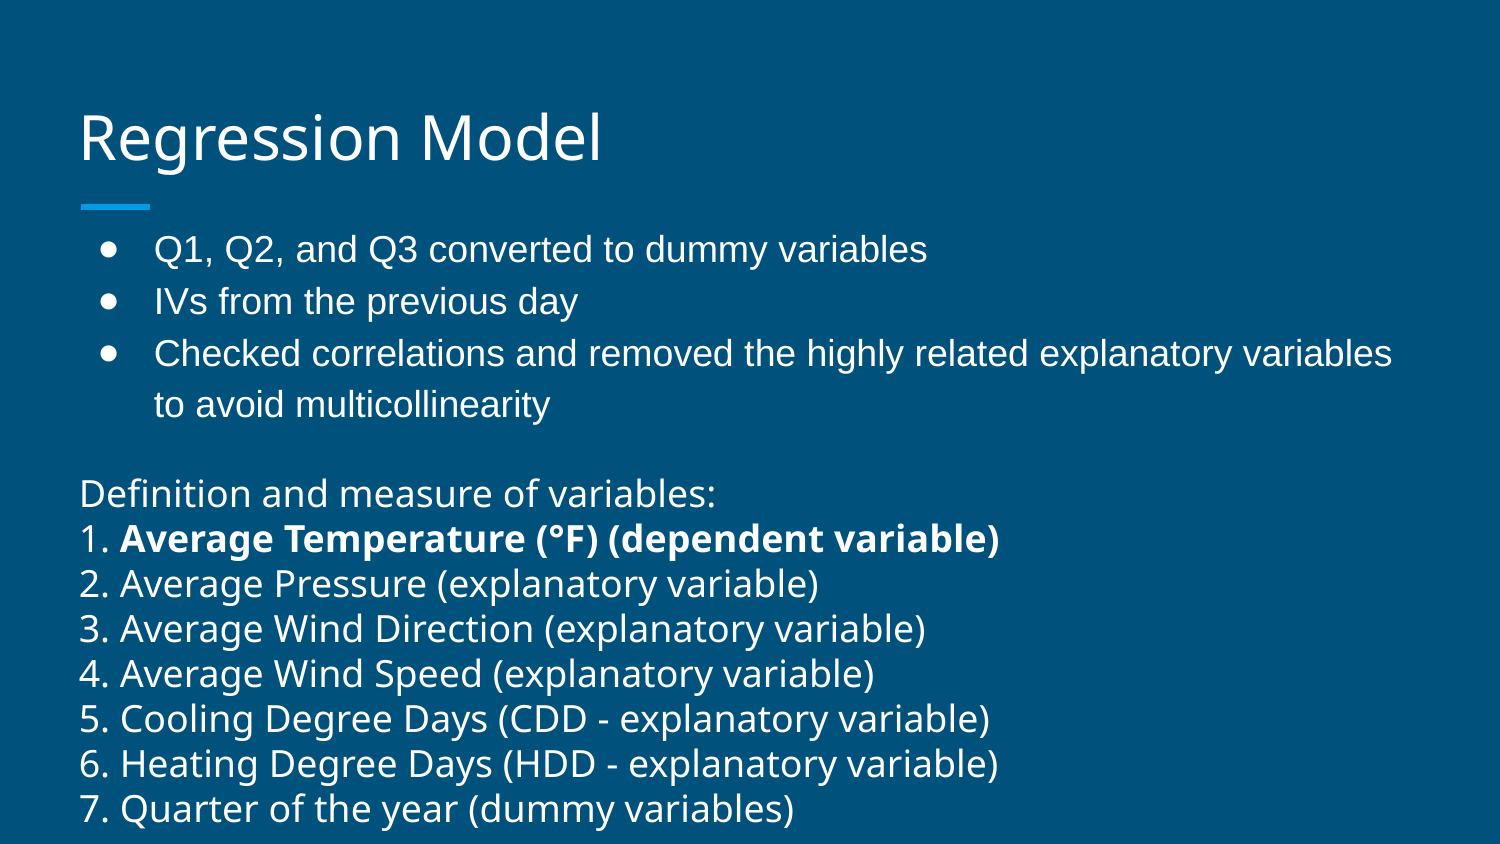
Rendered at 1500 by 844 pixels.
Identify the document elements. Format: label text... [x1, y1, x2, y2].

picture [906, 712, 921, 732]
picture [210, 798, 221, 822]
picture [717, 712, 733, 731]
picture [271, 802, 289, 822]
picture [152, 802, 163, 822]
picture [937, 749, 941, 776]
picture [739, 712, 754, 732]
picture [672, 757, 689, 785]
picture [703, 757, 718, 777]
picture [197, 802, 207, 821]
picture [482, 794, 499, 822]
picture [379, 757, 395, 777]
picture [433, 712, 448, 732]
picture [882, 712, 892, 731]
picture [268, 709, 289, 731]
picture [273, 751, 293, 776]
picture [407, 709, 427, 731]
picture [746, 802, 762, 822]
picture [695, 712, 710, 732]
picture [668, 802, 672, 821]
picture [622, 712, 638, 732]
picture [782, 757, 800, 777]
picture [506, 802, 522, 822]
picture [546, 751, 566, 776]
picture [500, 709, 506, 737]
picture [374, 712, 390, 732]
picture [315, 798, 326, 822]
picture [868, 757, 883, 777]
picture [353, 712, 369, 732]
picture [457, 757, 474, 785]
picture [470, 796, 476, 827]
picture [768, 753, 778, 777]
picture [714, 794, 719, 821]
picture [990, 751, 996, 782]
picture [669, 712, 680, 732]
picture [890, 757, 901, 776]
picture [797, 712, 827, 740]
picture [848, 757, 865, 776]
picture [247, 802, 257, 821]
picture [573, 751, 594, 776]
picture [786, 796, 792, 827]
picture [537, 709, 557, 731]
picture [646, 802, 661, 822]
picture [651, 757, 666, 776]
picture [216, 757, 220, 776]
picture [860, 712, 875, 732]
picture [982, 709, 988, 737]
picture [169, 712, 186, 732]
picture [171, 757, 186, 777]
picture [928, 709, 945, 732]
title Regression Model [63, 75, 1437, 188]
picture [759, 709, 770, 732]
picture [339, 712, 350, 731]
picture [663, 712, 668, 740]
picture [124, 751, 143, 776]
picture [123, 795, 146, 828]
picture [320, 757, 337, 785]
picture [731, 757, 742, 776]
picture [748, 757, 763, 777]
picture [968, 757, 984, 777]
picture [447, 802, 457, 821]
picture [774, 712, 791, 732]
picture [512, 709, 530, 732]
picture [315, 712, 332, 740]
picture [452, 712, 469, 740]
picture [505, 751, 511, 782]
picture [299, 757, 315, 777]
picture [839, 712, 856, 731]
picture [518, 751, 538, 776]
picture [239, 757, 250, 777]
picture [564, 802, 592, 821]
picture [222, 757, 232, 776]
picture [914, 757, 929, 777]
picture [174, 802, 189, 822]
picture [424, 802, 439, 822]
picture [473, 712, 486, 732]
picture [403, 802, 419, 822]
picture [411, 751, 432, 776]
picture [529, 802, 557, 821]
picture [565, 709, 585, 731]
picture [942, 757, 953, 777]
picture [294, 712, 310, 732]
picture [477, 757, 491, 777]
picture [293, 794, 305, 821]
list Q1, Q2, and Q3 converted to dummy variables IVs from the previous day Checked correlations and removed the highly related explanatory variables to avoid multicollinearity Definition and measure of variables: Average Temperature (°F) (dependent variable) Average Pressure (explanatory variable) Average Wind Direction (explanatory variable) Average Wind Speed (explanatory variable) Cooling Degree Days (CDD - explanatory variable) Heating Degree Days (HDD - explanatory variable) Quarter of the year (dummy variables) [63, 203, 1437, 709]
picture [726, 757, 730, 776]
picture [212, 712, 228, 731]
picture [234, 712, 251, 740]
picture [767, 802, 780, 822]
picture [344, 757, 348, 776]
picture [240, 757, 255, 785]
picture [358, 757, 374, 777]
picture [692, 802, 707, 822]
picture [164, 802, 168, 821]
picture [631, 757, 647, 777]
picture [720, 802, 731, 822]
picture [331, 794, 347, 821]
picture [642, 712, 657, 731]
picture [811, 757, 836, 785]
picture [806, 757, 810, 776]
picture [437, 757, 452, 777]
picture [626, 802, 642, 821]
picture [960, 712, 976, 732]
picture [382, 802, 400, 830]
picture [597, 802, 614, 830]
picture [353, 802, 369, 822]
picture [225, 802, 241, 822]
picture [191, 753, 202, 777]
picture [123, 709, 141, 732]
picture [150, 757, 166, 777]
picture [146, 712, 163, 732]
